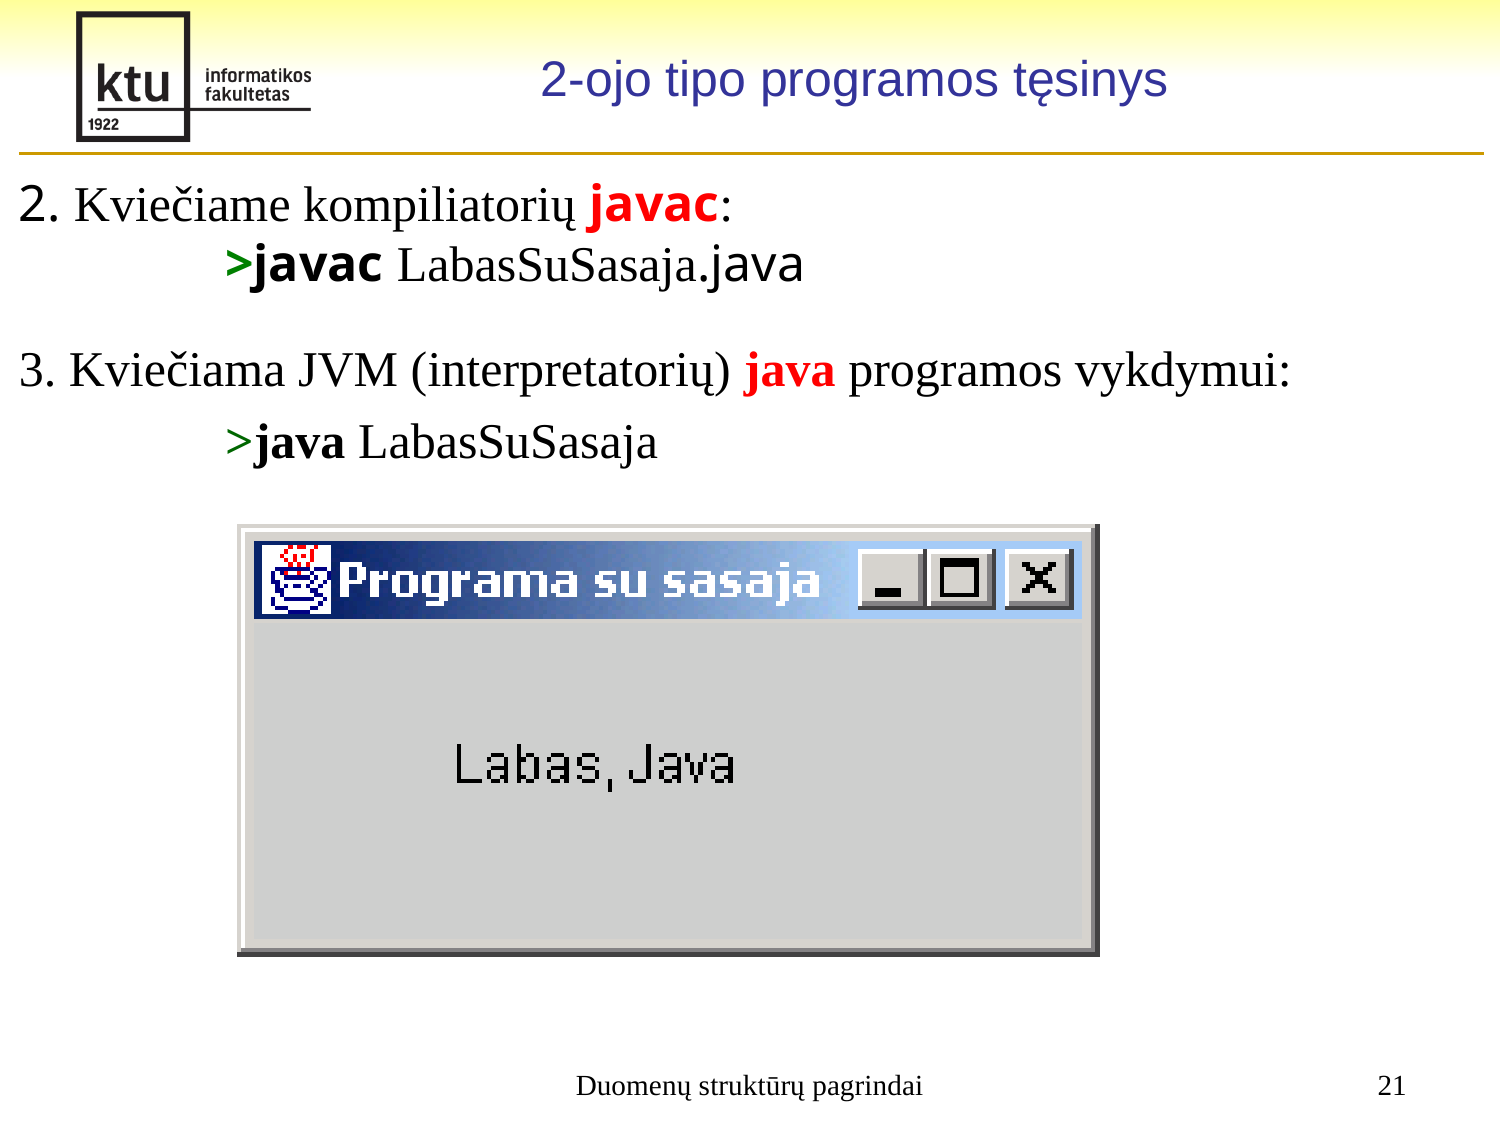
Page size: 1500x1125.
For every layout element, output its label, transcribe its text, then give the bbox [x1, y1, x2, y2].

slide_number 21 [1074, 1058, 1422, 1100]
picture [64, 0, 392, 153]
picture [237, 524, 1101, 957]
list 2. Kviečiame kompiliatorių javac: >javac LabasSuSasaja.java 3. Kviečiama JVM (interpretatorių) java programos vykdymui: >java LabasSuSasaja [19, 171, 1484, 1037]
footer Duomenų struktūrų pagrindai [512, 1058, 985, 1100]
title 2-ojo tipo programos tęsinys [396, 31, 1338, 123]
